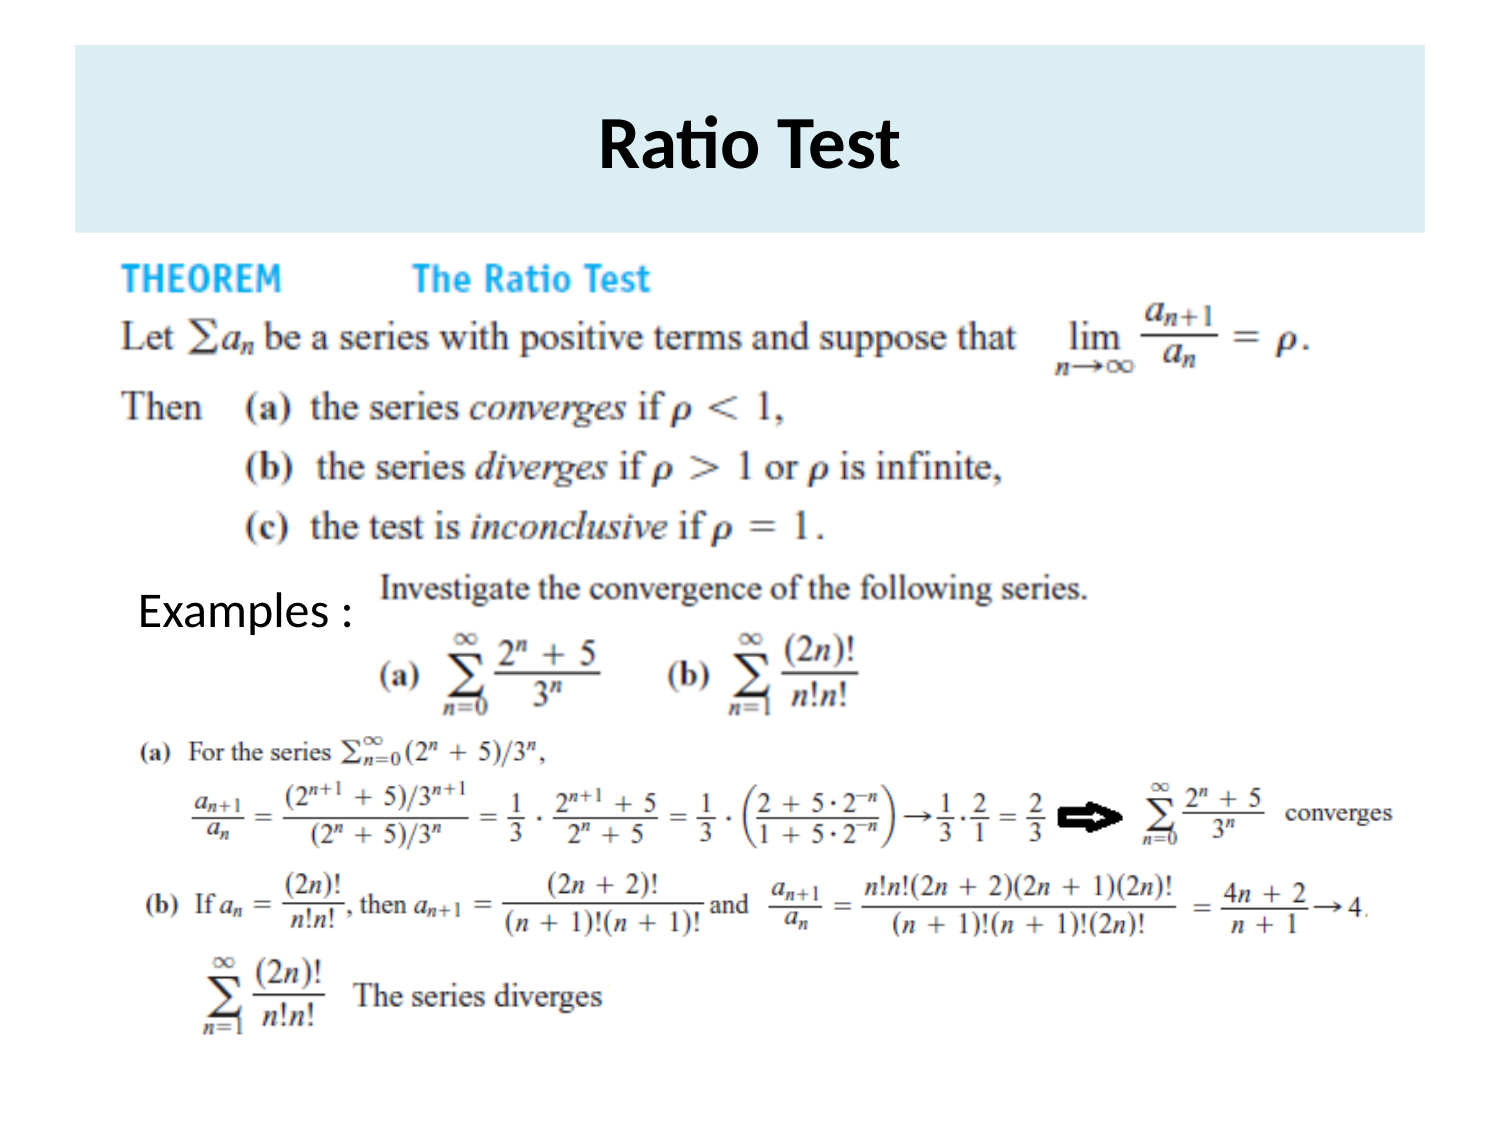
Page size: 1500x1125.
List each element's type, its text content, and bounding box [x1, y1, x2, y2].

title Ratio Test [75, 45, 1425, 233]
picture [136, 734, 1401, 1051]
text_box Examples : [123, 580, 367, 646]
picture [99, 249, 1326, 725]
